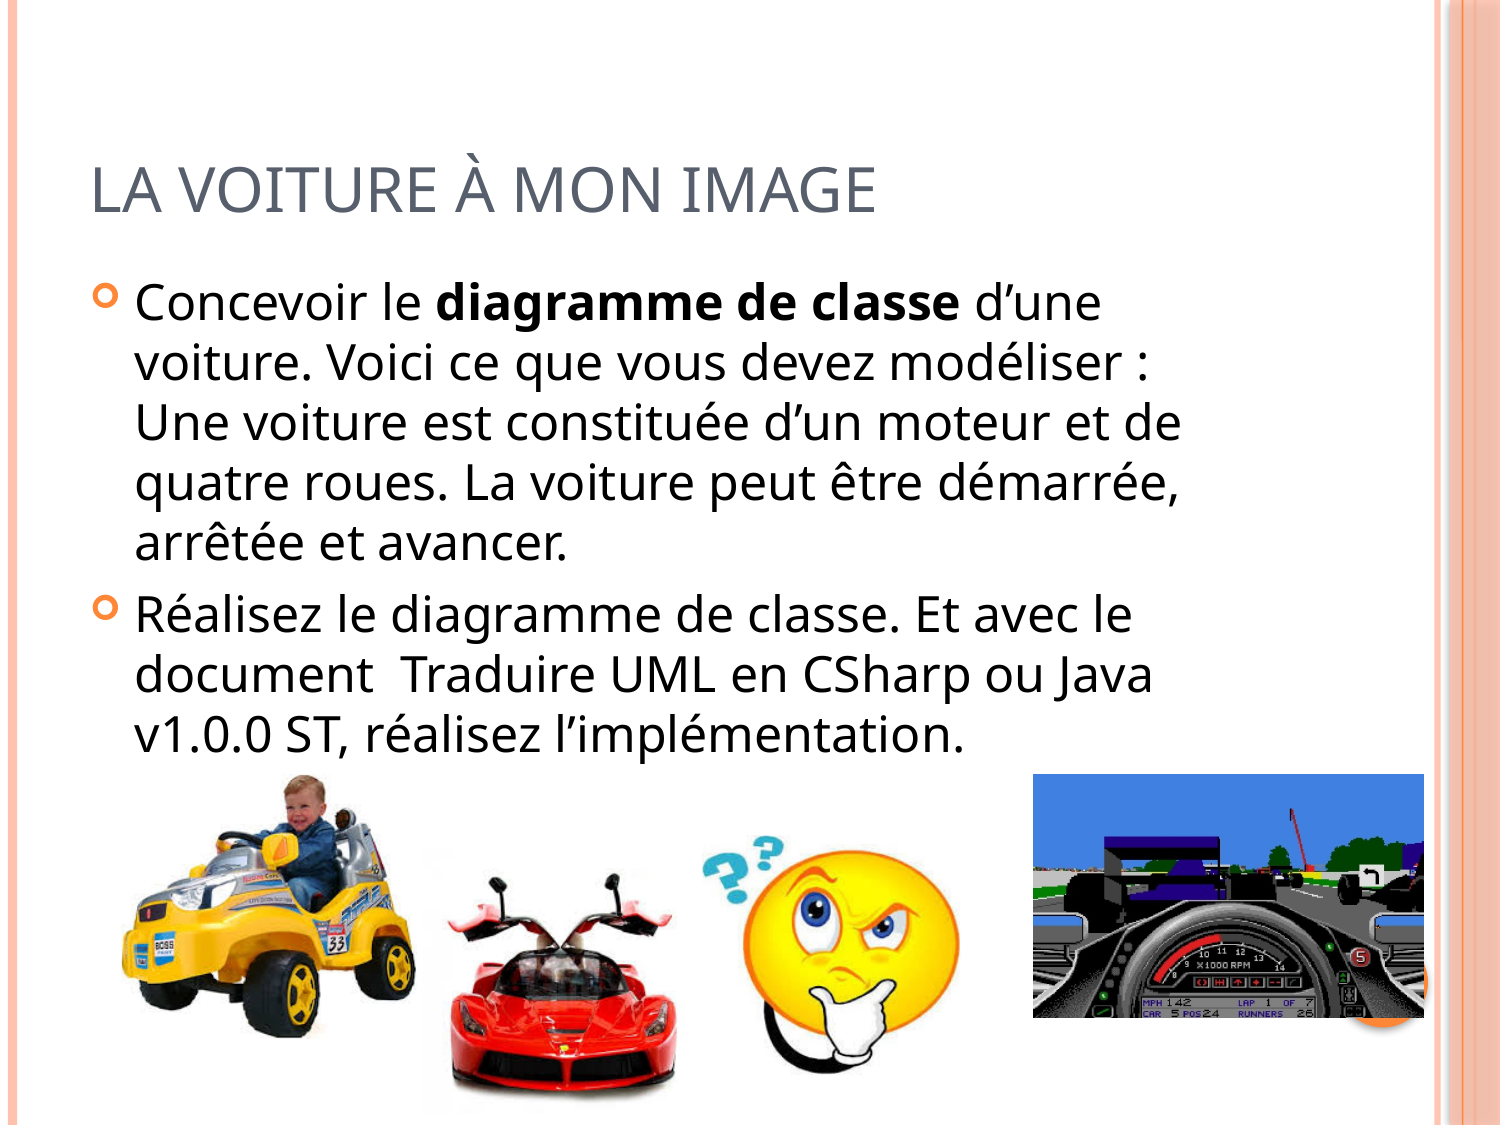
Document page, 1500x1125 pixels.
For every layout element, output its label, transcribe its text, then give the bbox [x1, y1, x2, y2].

list Concevoir le diagramme de classe d’une voiture. Voici ce que vous devez modéliser : Une voiture est constituée d’un moteur et de quatre roues. La voiture peut être démarrée, arrêtée et avancer. Réalisez le diagramme de classe. Et avec le document Traduire UML en CSharp ou Java v1.0.0 ST, réalisez l’implémentation. [75, 262, 1300, 1062]
picture [421, 834, 962, 1125]
picture [120, 773, 418, 1039]
slide_number 11 [1424, 940, 1434, 1027]
title La voiture à mon image [75, 45, 1300, 233]
picture [1032, 773, 1424, 1019]
